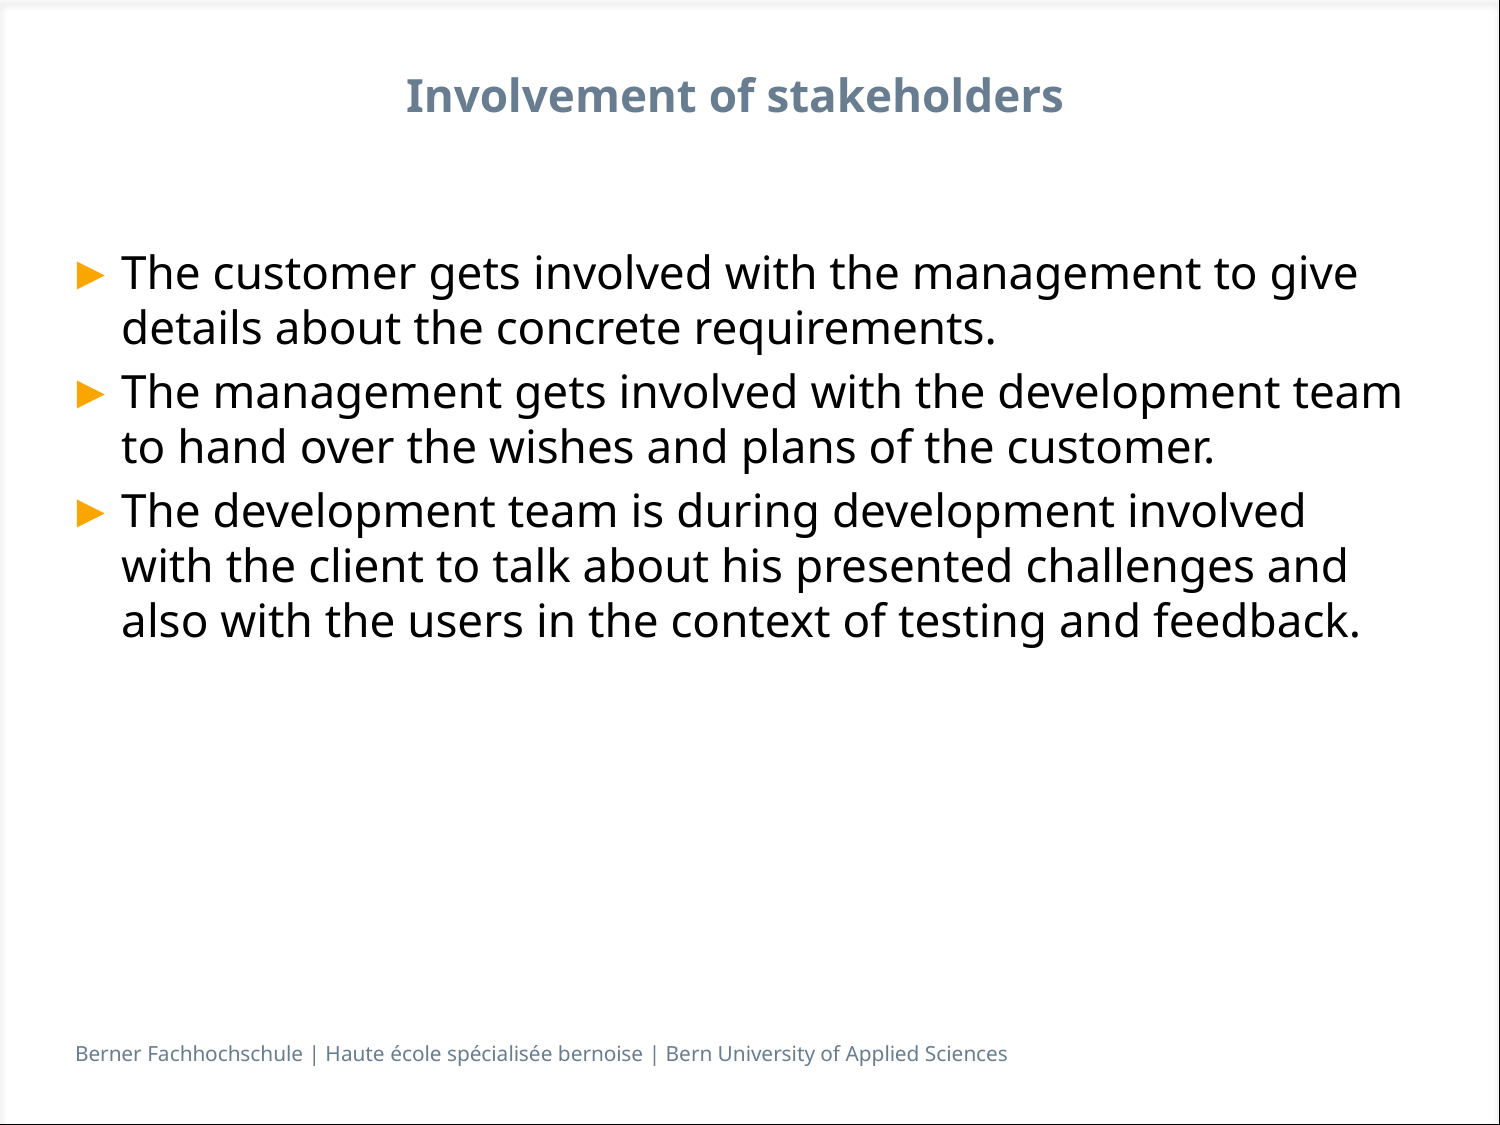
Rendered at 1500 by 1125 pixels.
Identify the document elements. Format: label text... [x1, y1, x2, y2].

list The customer gets involved with the management to give details about the concrete requirements. The management gets involved with the development team to hand over the wishes and plans of the customer. The development team is during development involved with the client to talk about his presented challenges and also with the users in the context of testing and feedback. [76, 236, 1406, 1004]
title Involvement of stakeholders [76, 59, 1406, 148]
